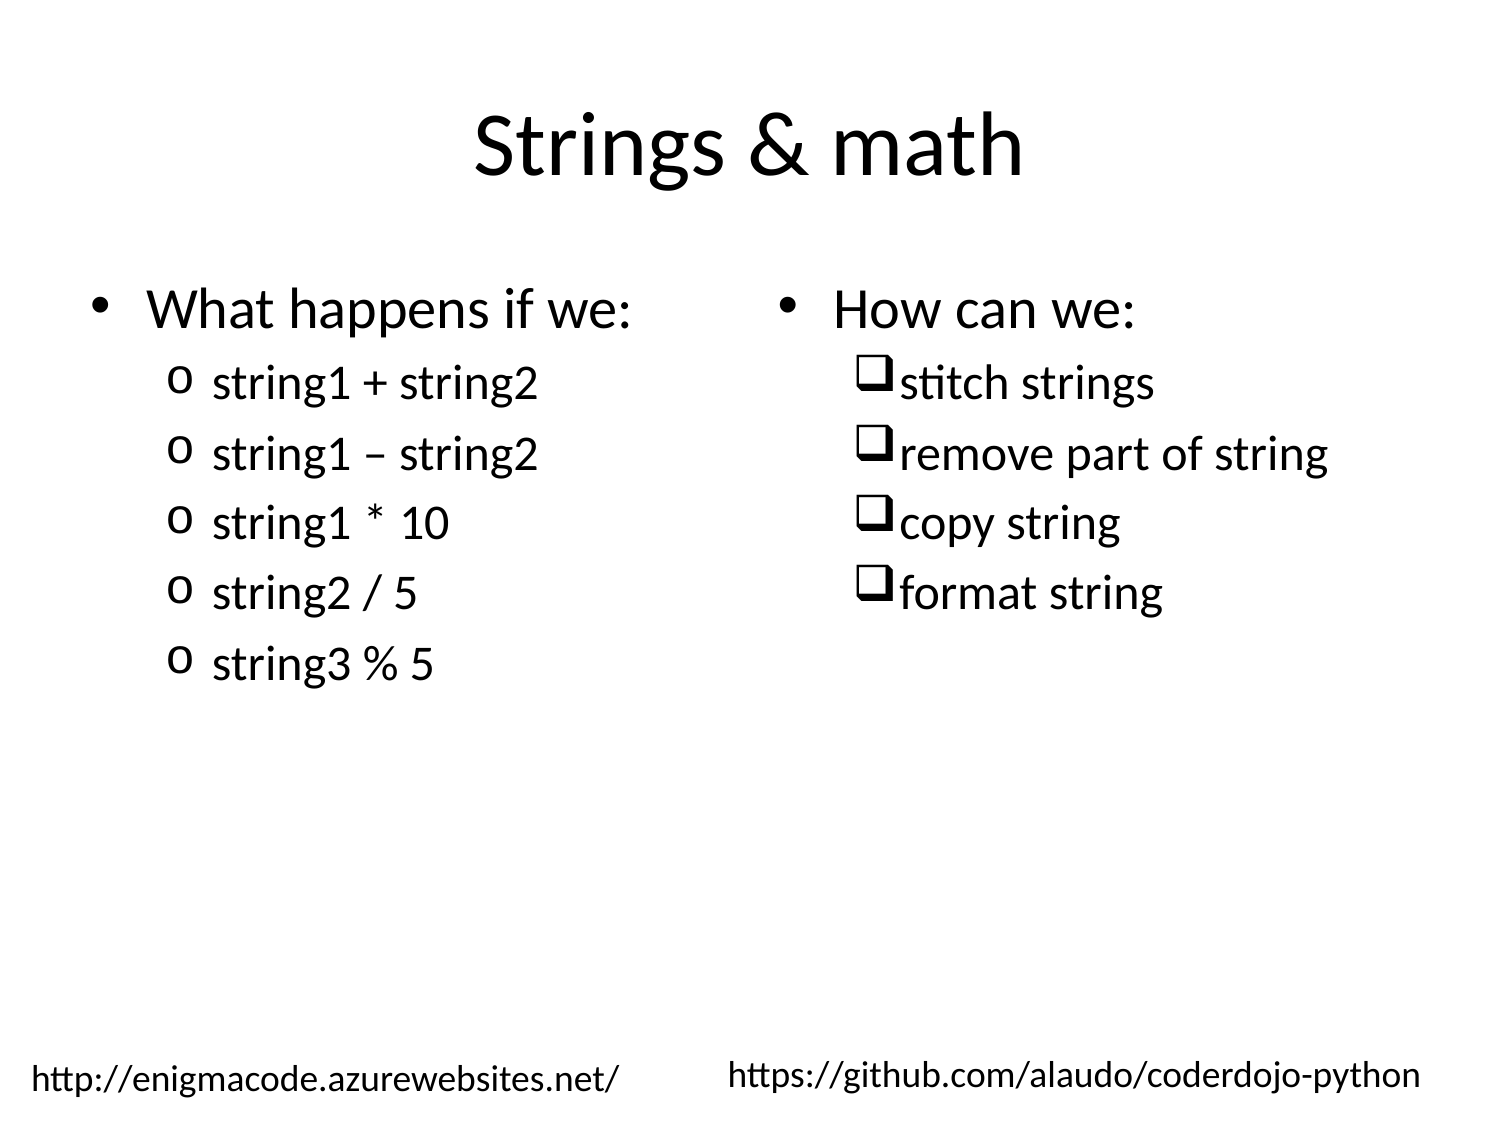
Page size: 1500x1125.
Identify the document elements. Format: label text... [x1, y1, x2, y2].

list What happens if we: string1 + string2 string1 – string2 string1 * 10 string2 / 5 string3 % 5 [75, 262, 738, 1005]
list How can we: stitch strings remove part of string copy string format string [762, 262, 1425, 1005]
title Strings & math [75, 45, 1425, 233]
